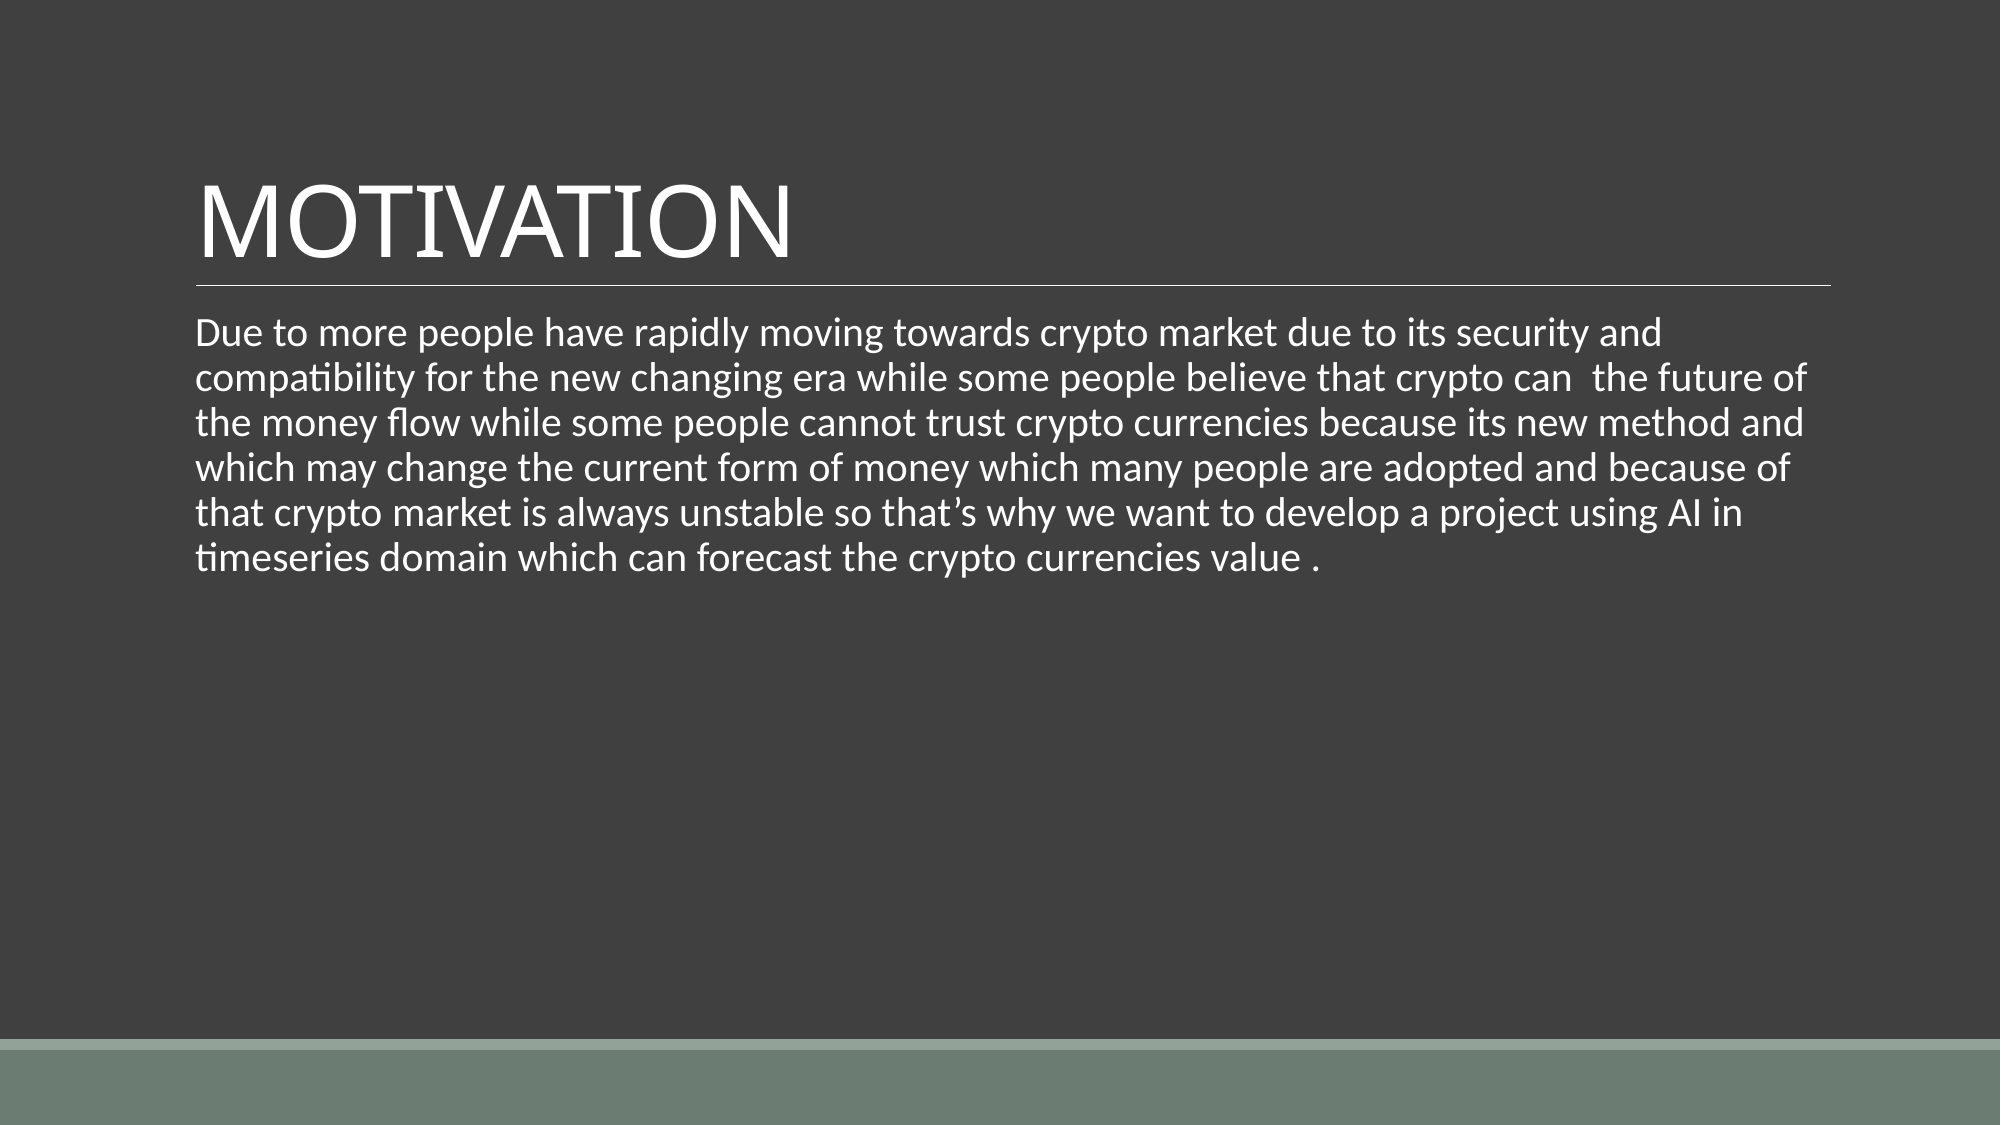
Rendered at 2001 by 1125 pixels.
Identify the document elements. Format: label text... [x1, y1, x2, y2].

title MOTIVATION [180, 47, 1830, 285]
list Due to more people have rapidly moving towards crypto market due to its security and compatibility for the new changing era while some people believe that crypto can the future of the money flow while some people cannot trust crypto currencies because its new method and which may change the current form of money which many people are adopted and because of that crypto market is always unstable so that’s why we want to develop a project using AI in timeseries domain which can forecast the crypto currencies value . [180, 302, 1830, 963]
